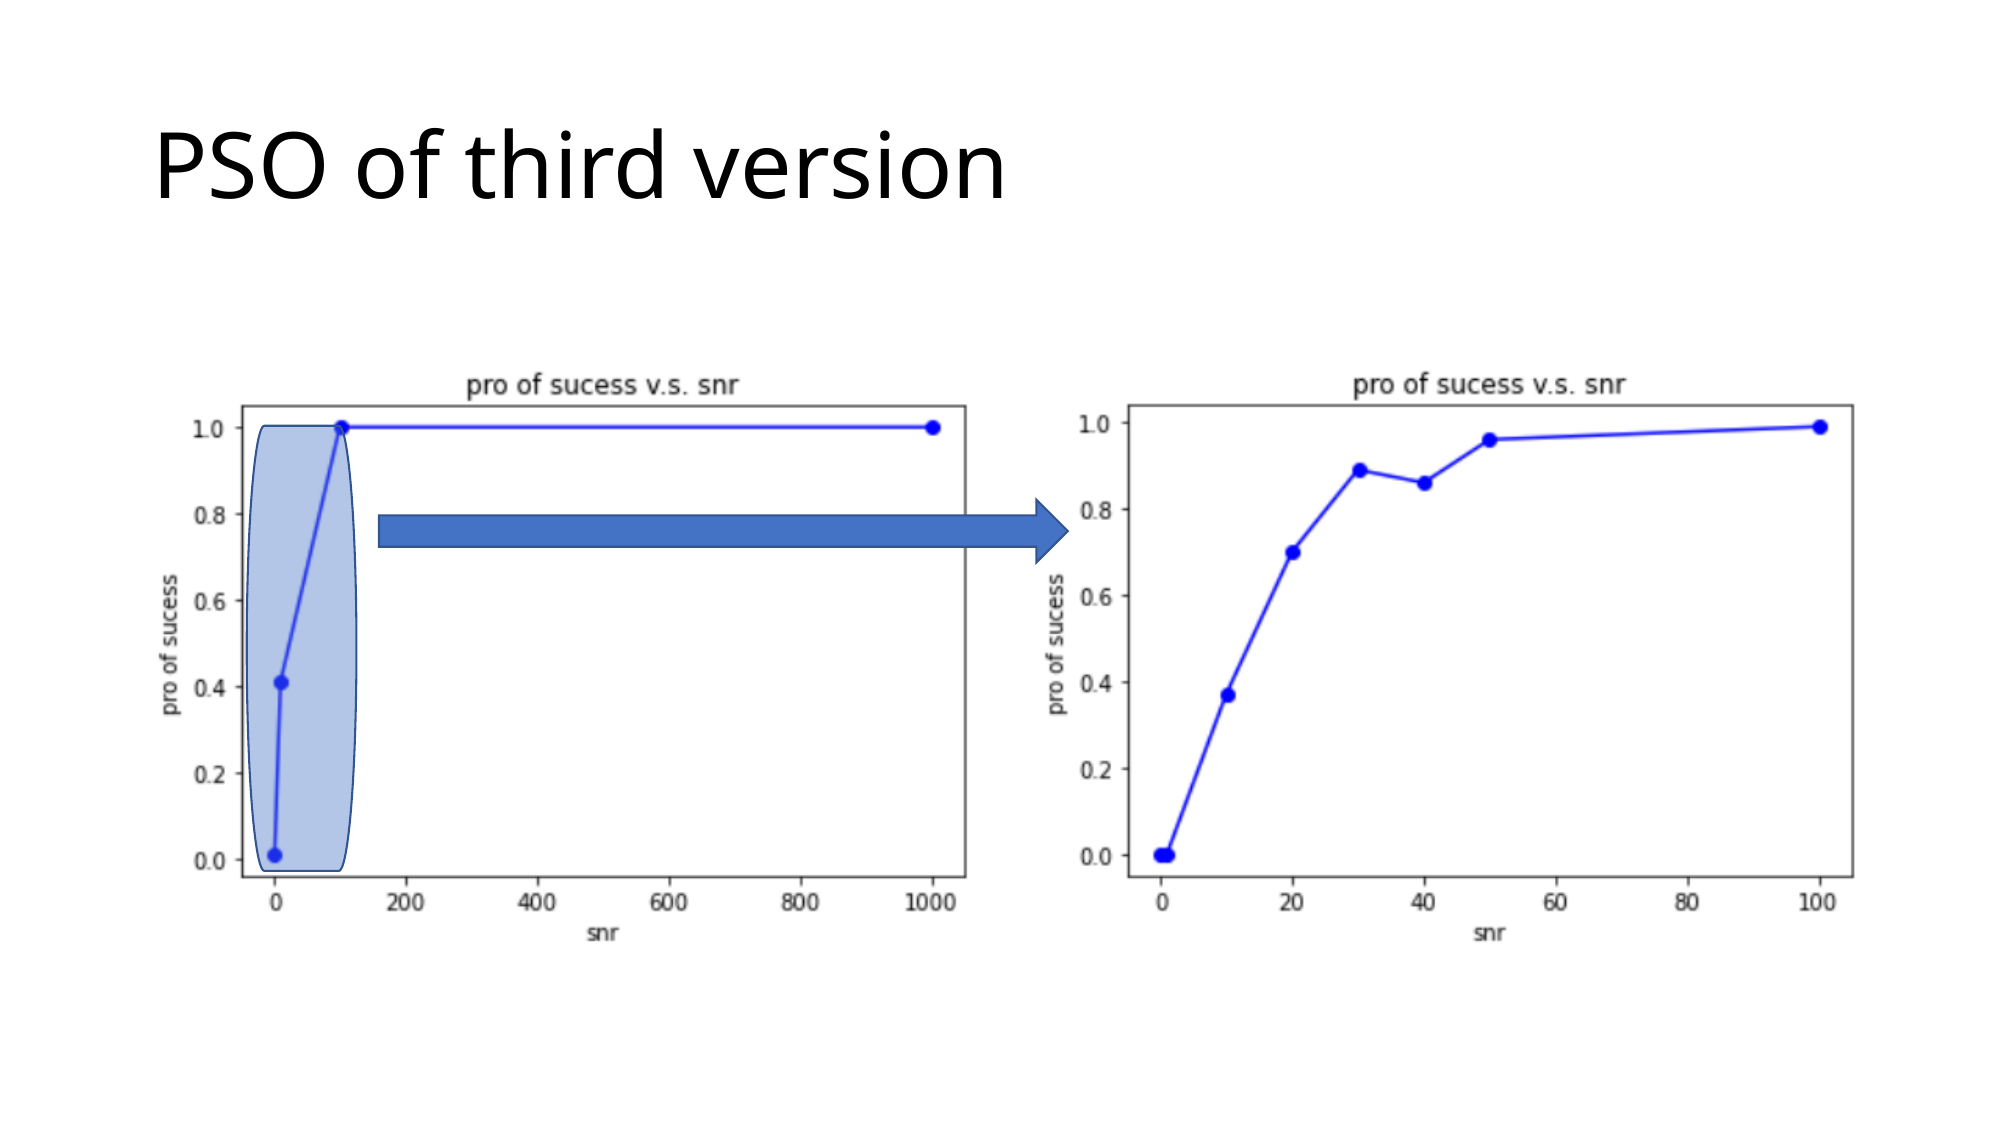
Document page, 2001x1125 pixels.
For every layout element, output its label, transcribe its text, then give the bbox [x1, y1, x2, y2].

picture [153, 369, 975, 942]
title PSO of third version [137, 59, 1863, 278]
text_box [975, 497, 1041, 565]
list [1041, 369, 1863, 955]
